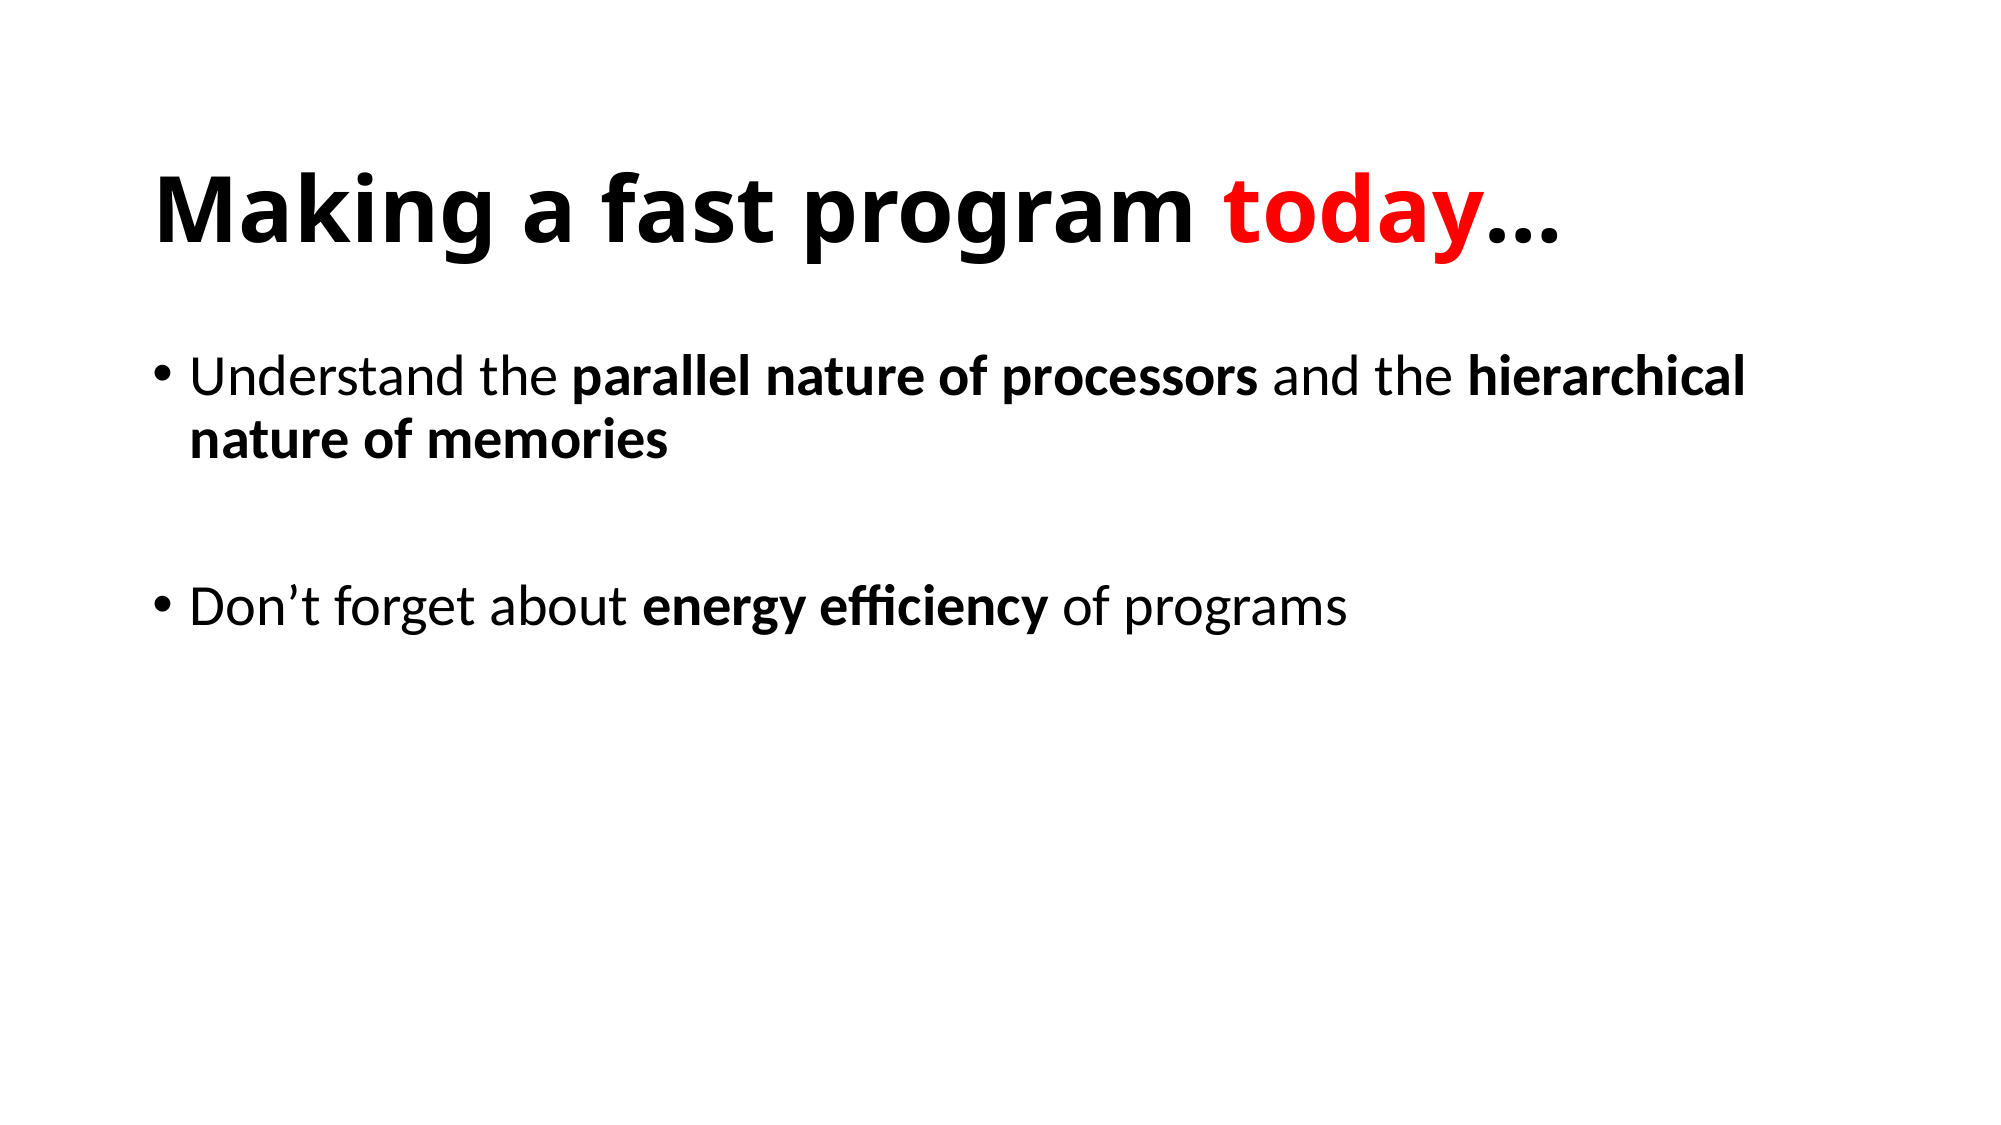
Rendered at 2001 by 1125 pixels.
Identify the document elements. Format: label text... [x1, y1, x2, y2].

title Making a fast program today… [137, 103, 1863, 322]
list Understand the parallel nature of processors and the hierarchical nature of memories Don’t forget about energy efficiency of programs [137, 337, 1863, 973]
